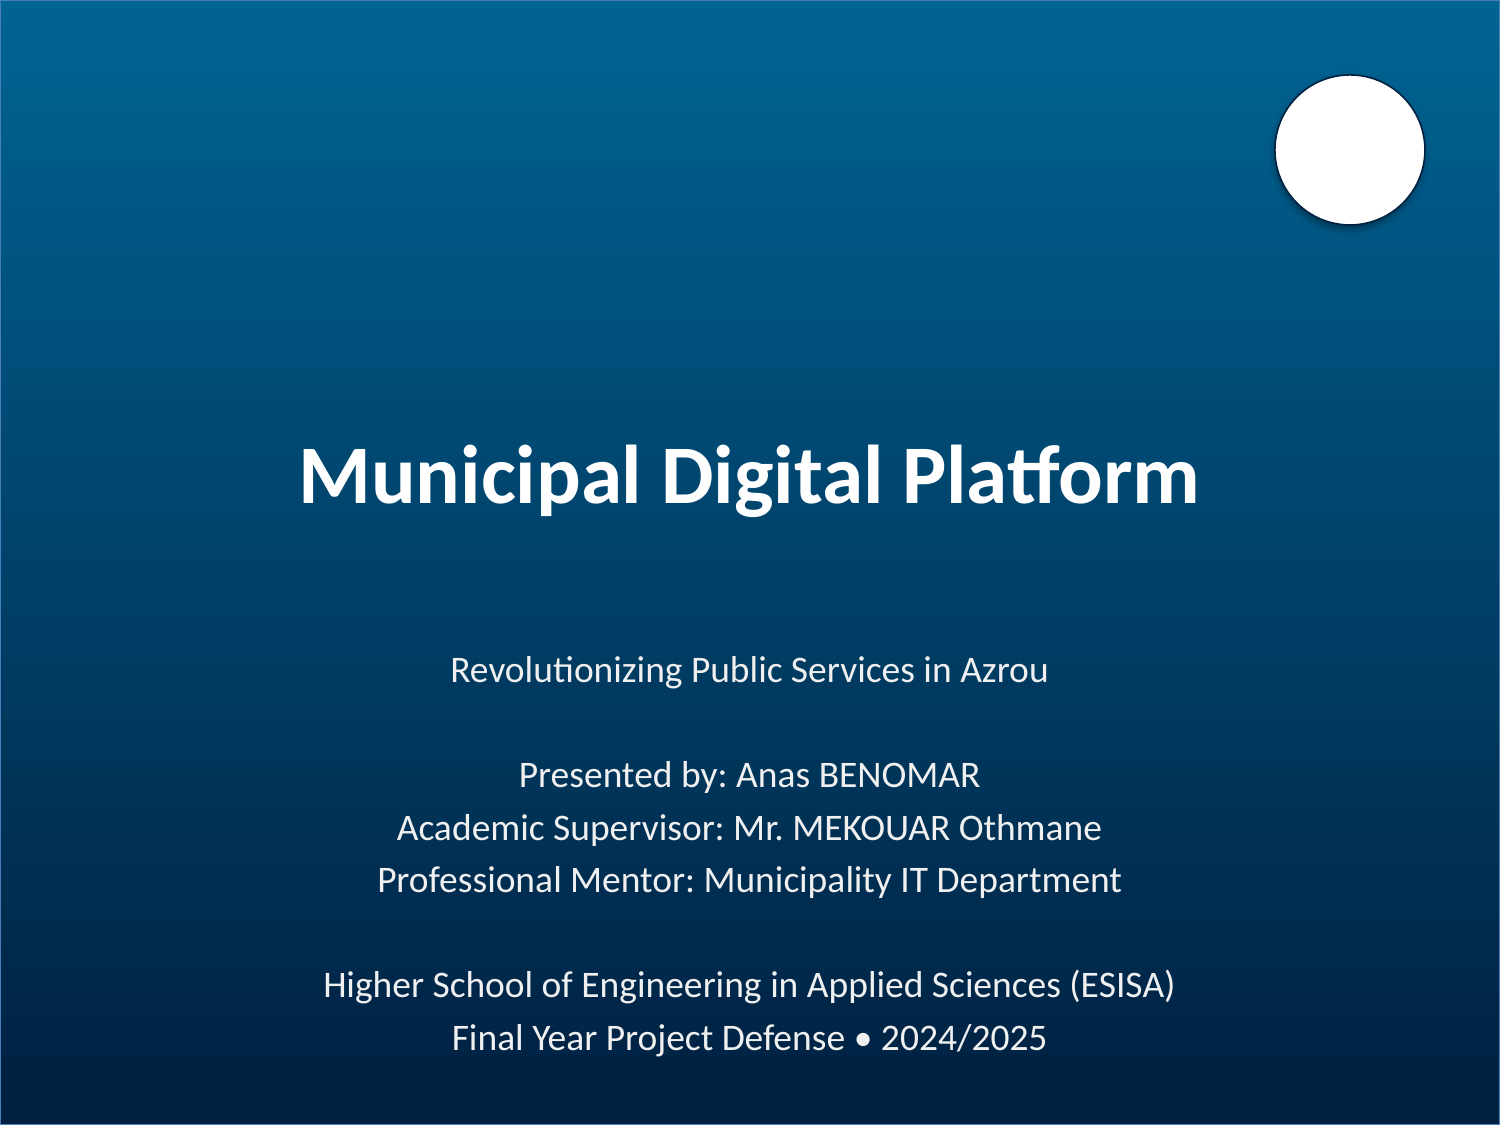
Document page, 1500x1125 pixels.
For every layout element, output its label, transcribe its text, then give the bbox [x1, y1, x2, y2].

subtitle Revolutionizing Public Services in Azrou Presented by: Anas BENOMAR Academic Supervisor: Mr. MEKOUAR Othmane Professional Mentor: Municipality IT Department Higher School of Engineering in Applied Sciences (ESISA) Final Year Project Defense • 2024/2025 [225, 637, 1275, 925]
title Municipal Digital Platform [112, 349, 1388, 591]
text_box [0, 0, 1500, 1125]
text_box [1274, 74, 1426, 226]
